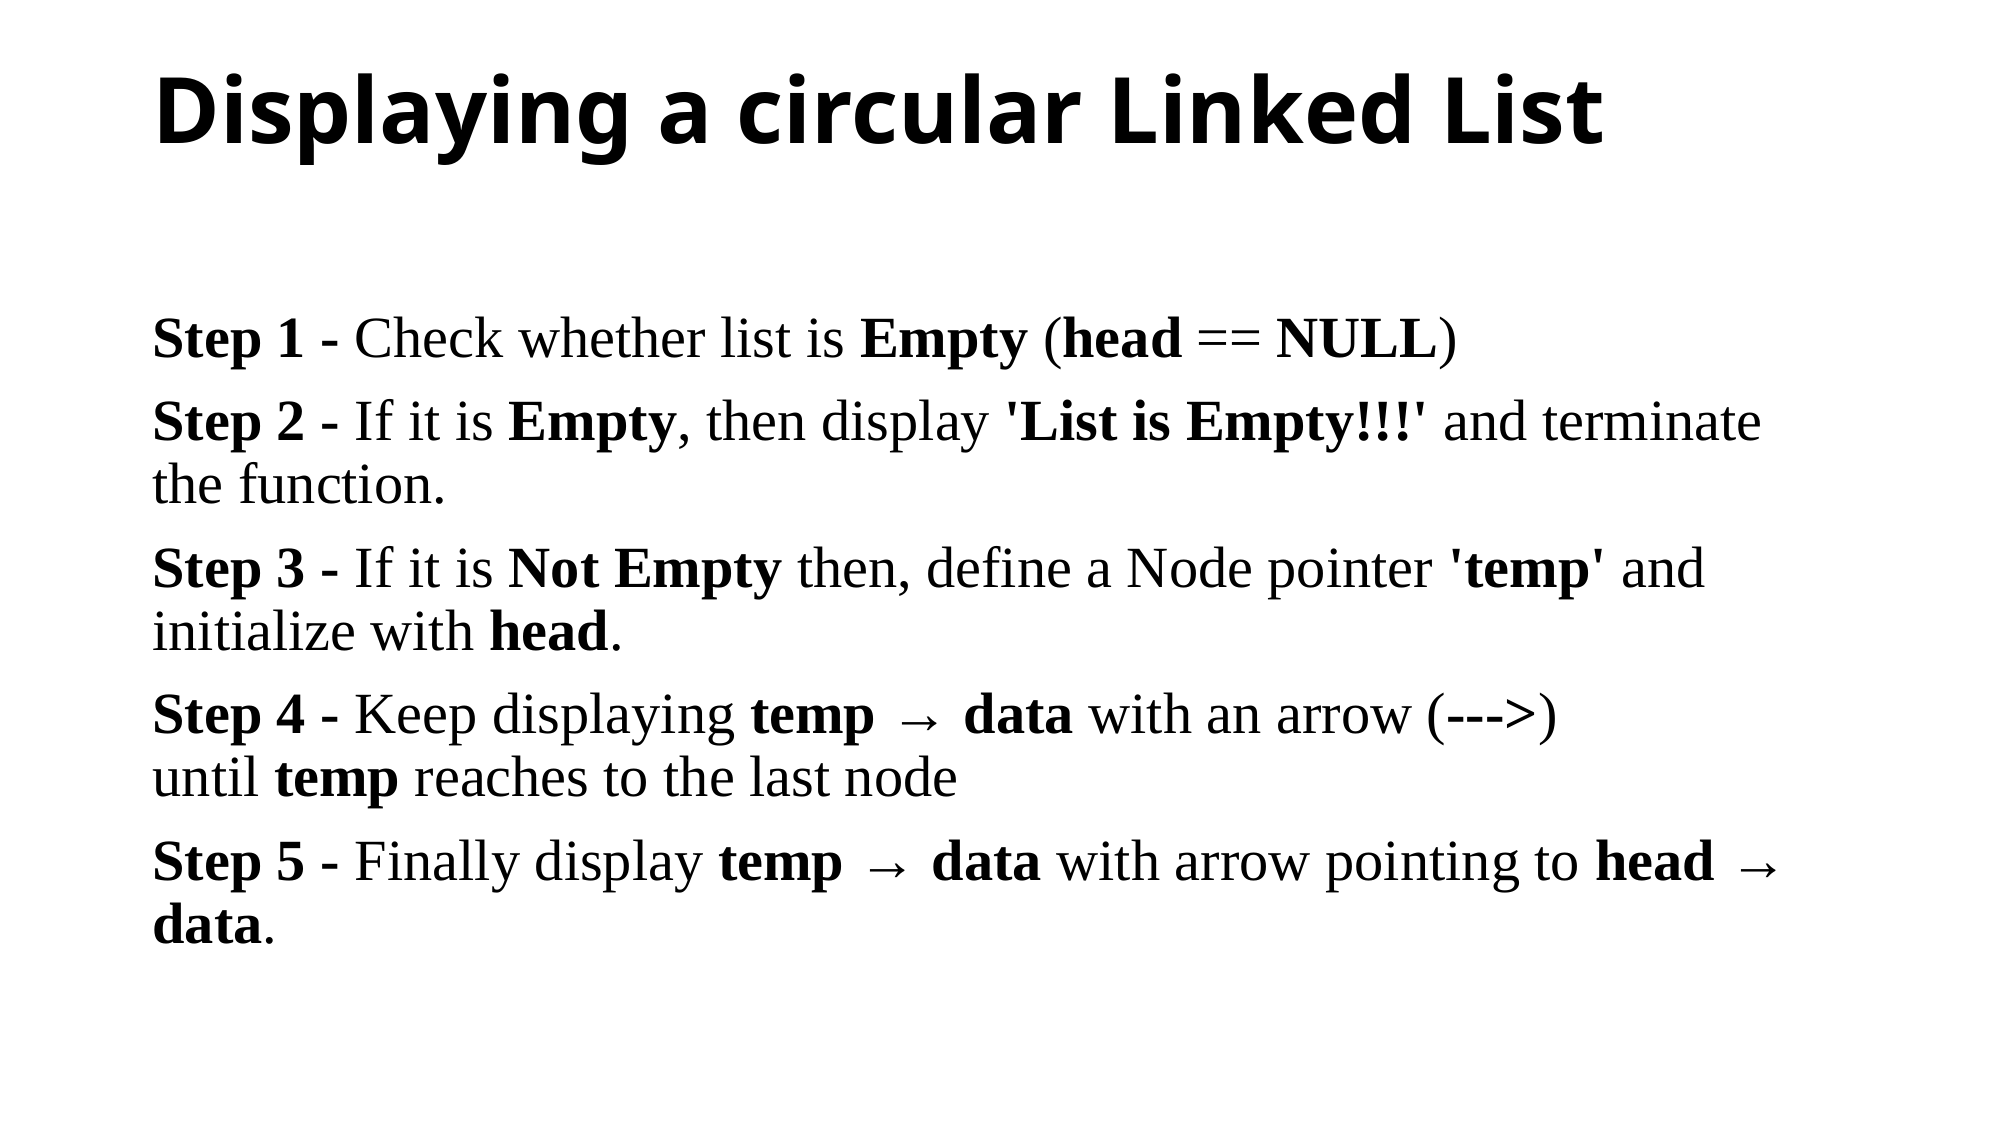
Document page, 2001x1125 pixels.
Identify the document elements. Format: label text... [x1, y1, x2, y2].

list Step 1 - Check whether list is Empty (head == NULL) Step 2 - If it is Empty, then display 'List is Empty!!!' and terminate the function. Step 3 - If it is Not Empty then, define a Node pointer 'temp' and initialize with head. Step 4 - Keep displaying temp → data with an arrow (--->) until temp reaches to the last node Step 5 - Finally display temp → data with arrow pointing to head → data. [137, 299, 1863, 1014]
title Displaying a circular Linked List [137, 59, 1863, 278]
